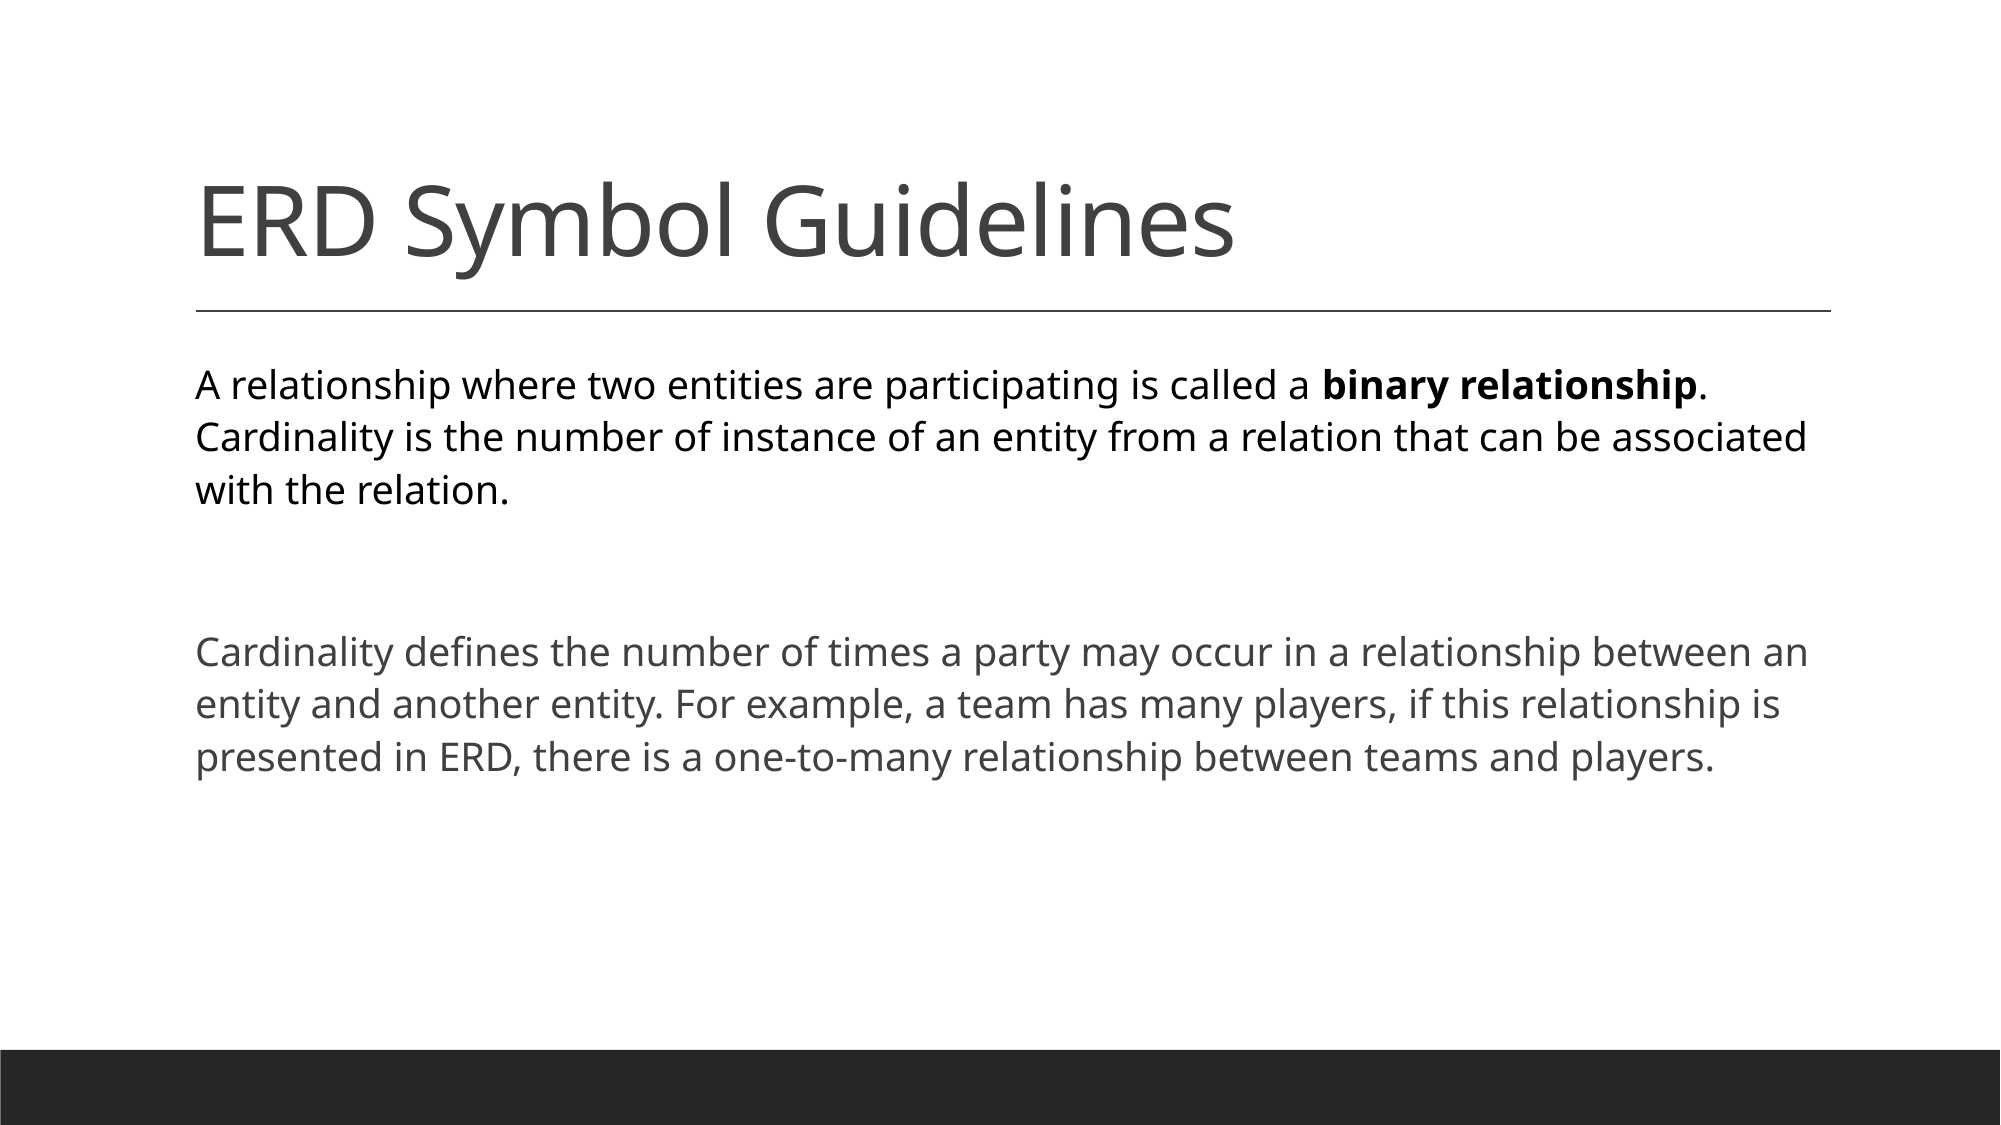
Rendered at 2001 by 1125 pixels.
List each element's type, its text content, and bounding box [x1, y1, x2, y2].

list A relationship where two entities are participating is called a binary relationship. Cardinality is the number of instance of an entity from a relation that can be associated with the relation. Cardinality defines the number of times a party may occur in a relationship between an entity and another entity. For example, a team has many players, if this relationship is presented in ERD, there is a one-to-many relationship between teams and players. [180, 347, 1830, 963]
title ERD Symbol Guidelines [180, 47, 1830, 285]
